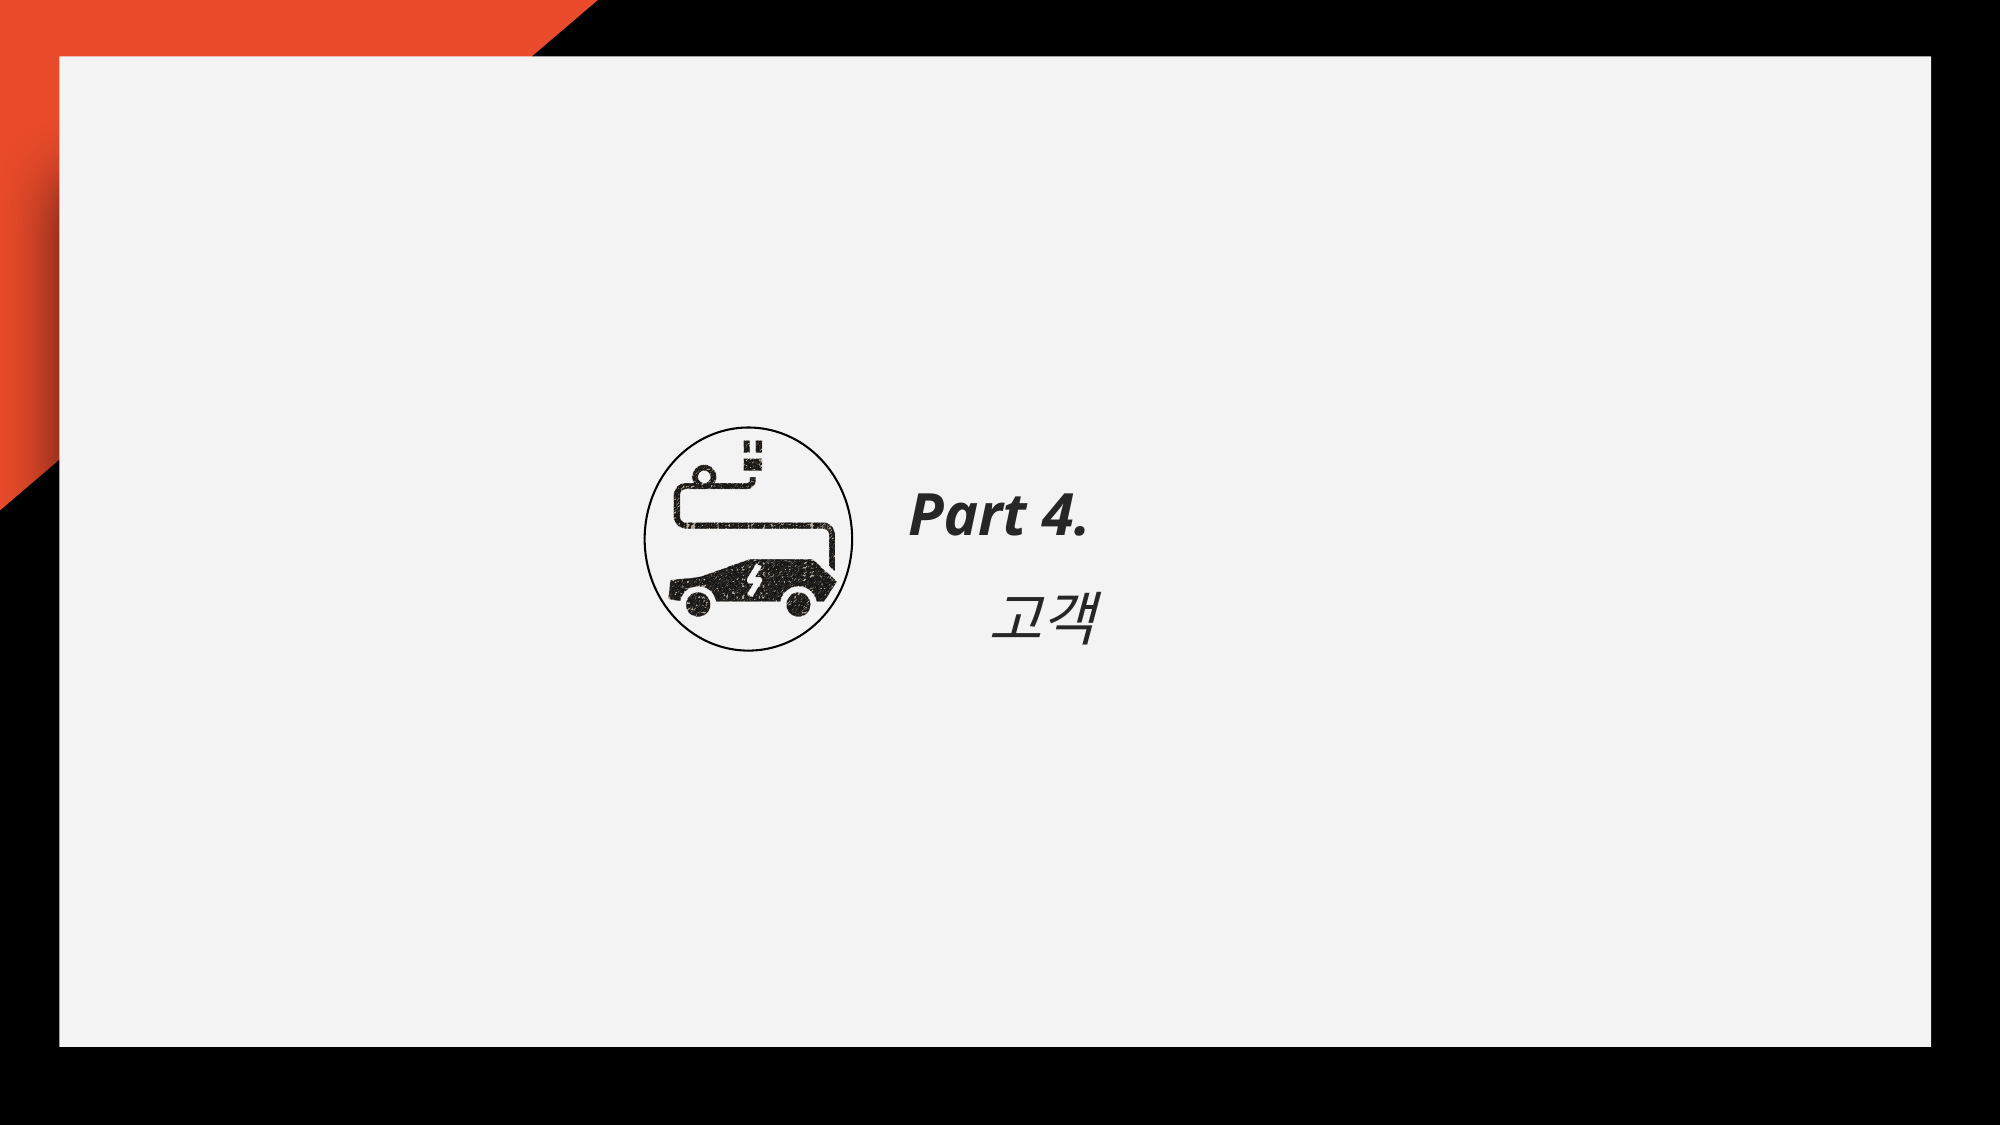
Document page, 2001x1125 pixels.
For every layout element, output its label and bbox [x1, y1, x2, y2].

picture [639, 434, 866, 626]
text_box [0, 0, 1932, 1047]
